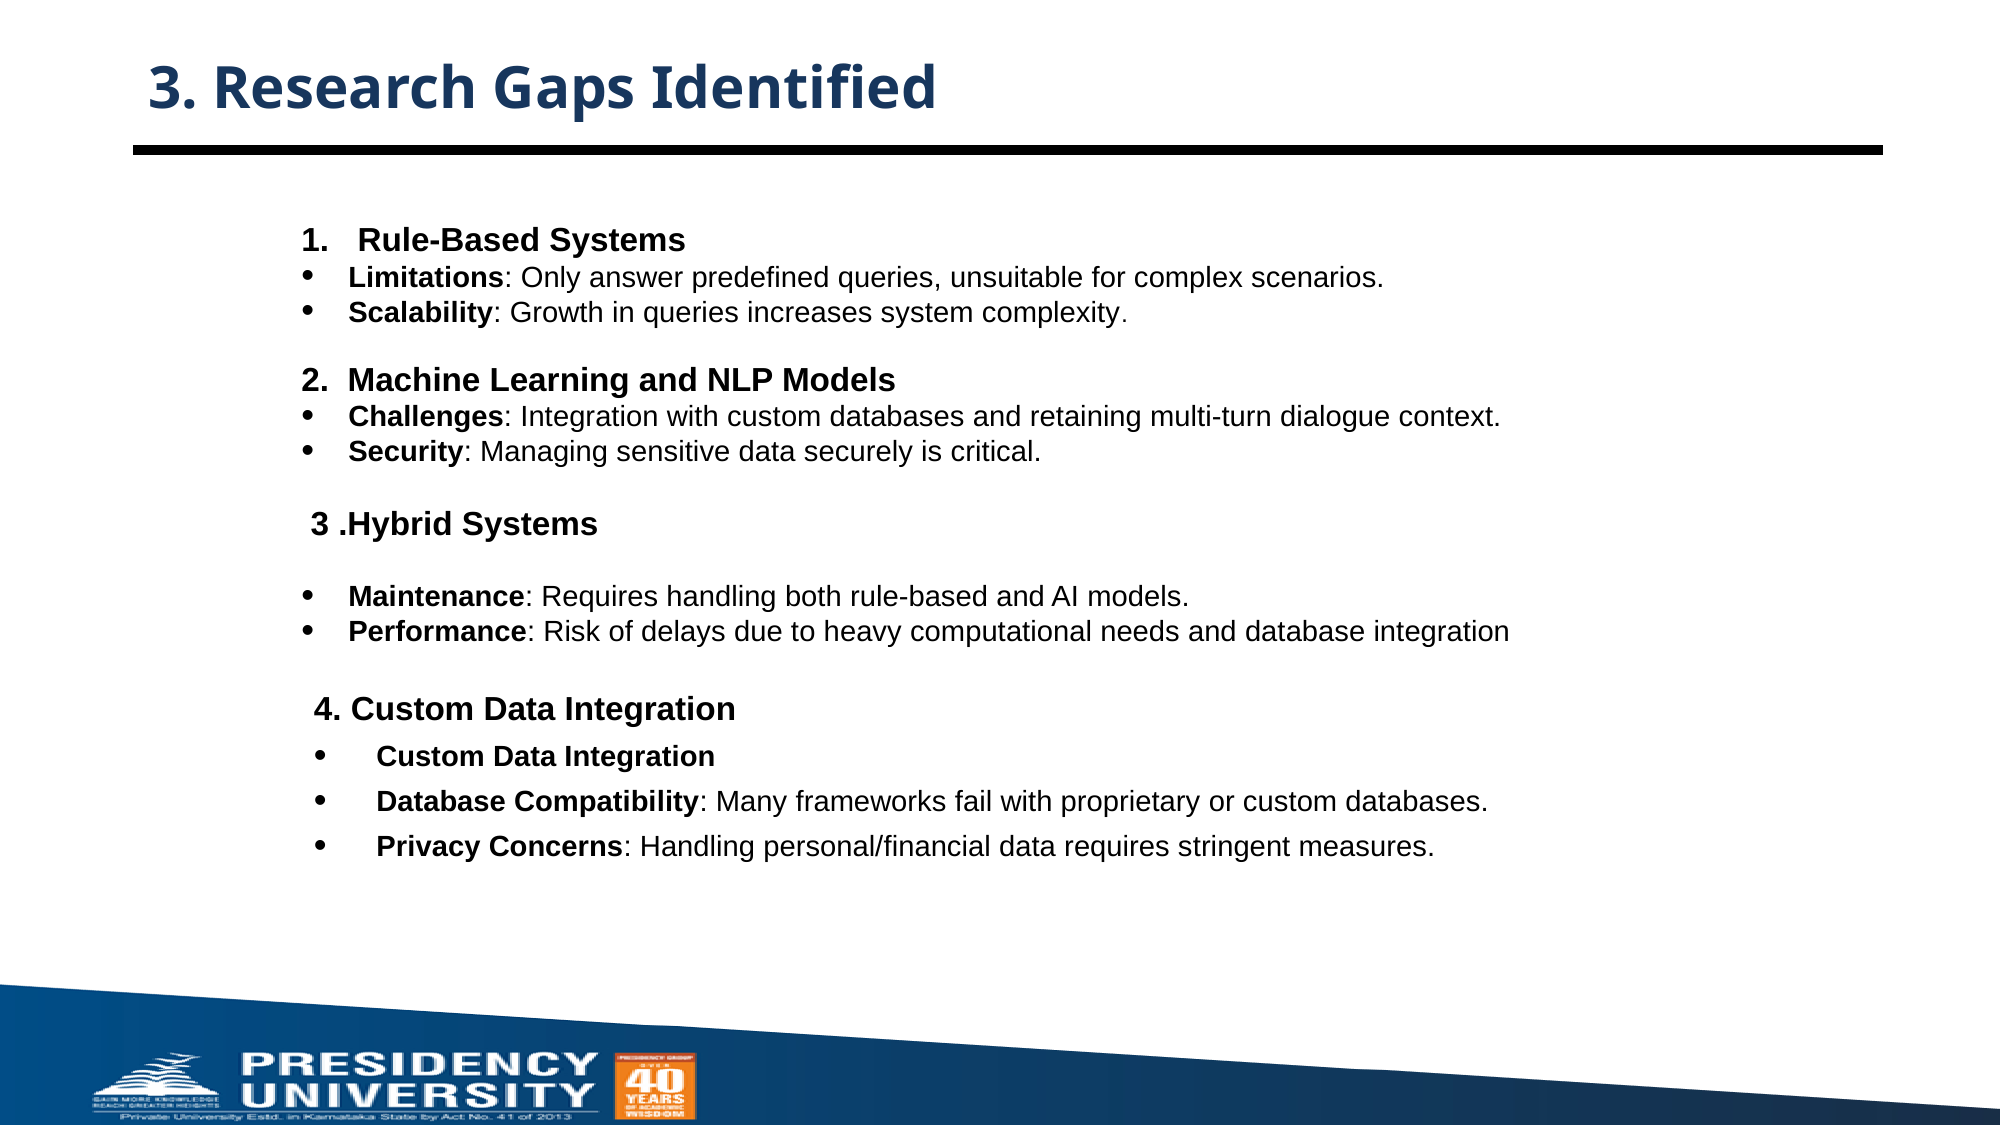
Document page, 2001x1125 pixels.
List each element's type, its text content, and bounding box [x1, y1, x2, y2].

picture [0, 982, 2000, 1125]
title 3. Research Gaps Identified [133, 45, 1884, 125]
list Rule-Based Systems Limitations: Only answer predefined queries, unsuitable for complex scenarios. Scalability: Growth in queries increases system complexity. 2. Machine Learning and NLP Models Challenges: Integration with custom databases and retaining multi-turn dialogue context. Security: Managing sensitive data securely is critical. 3 .Hybrid Systems Maintenance: Requires handling both rule-based and AI models. Performance: Risk of delays due to heavy computational needs and database integration 4. Custom Data Integration Custom Data Integration Database Compatibility: Many frameworks fail with proprietary or custom databases. Privacy Concerns: Handling personal/financial data requires stringent measures. [286, 210, 1530, 915]
